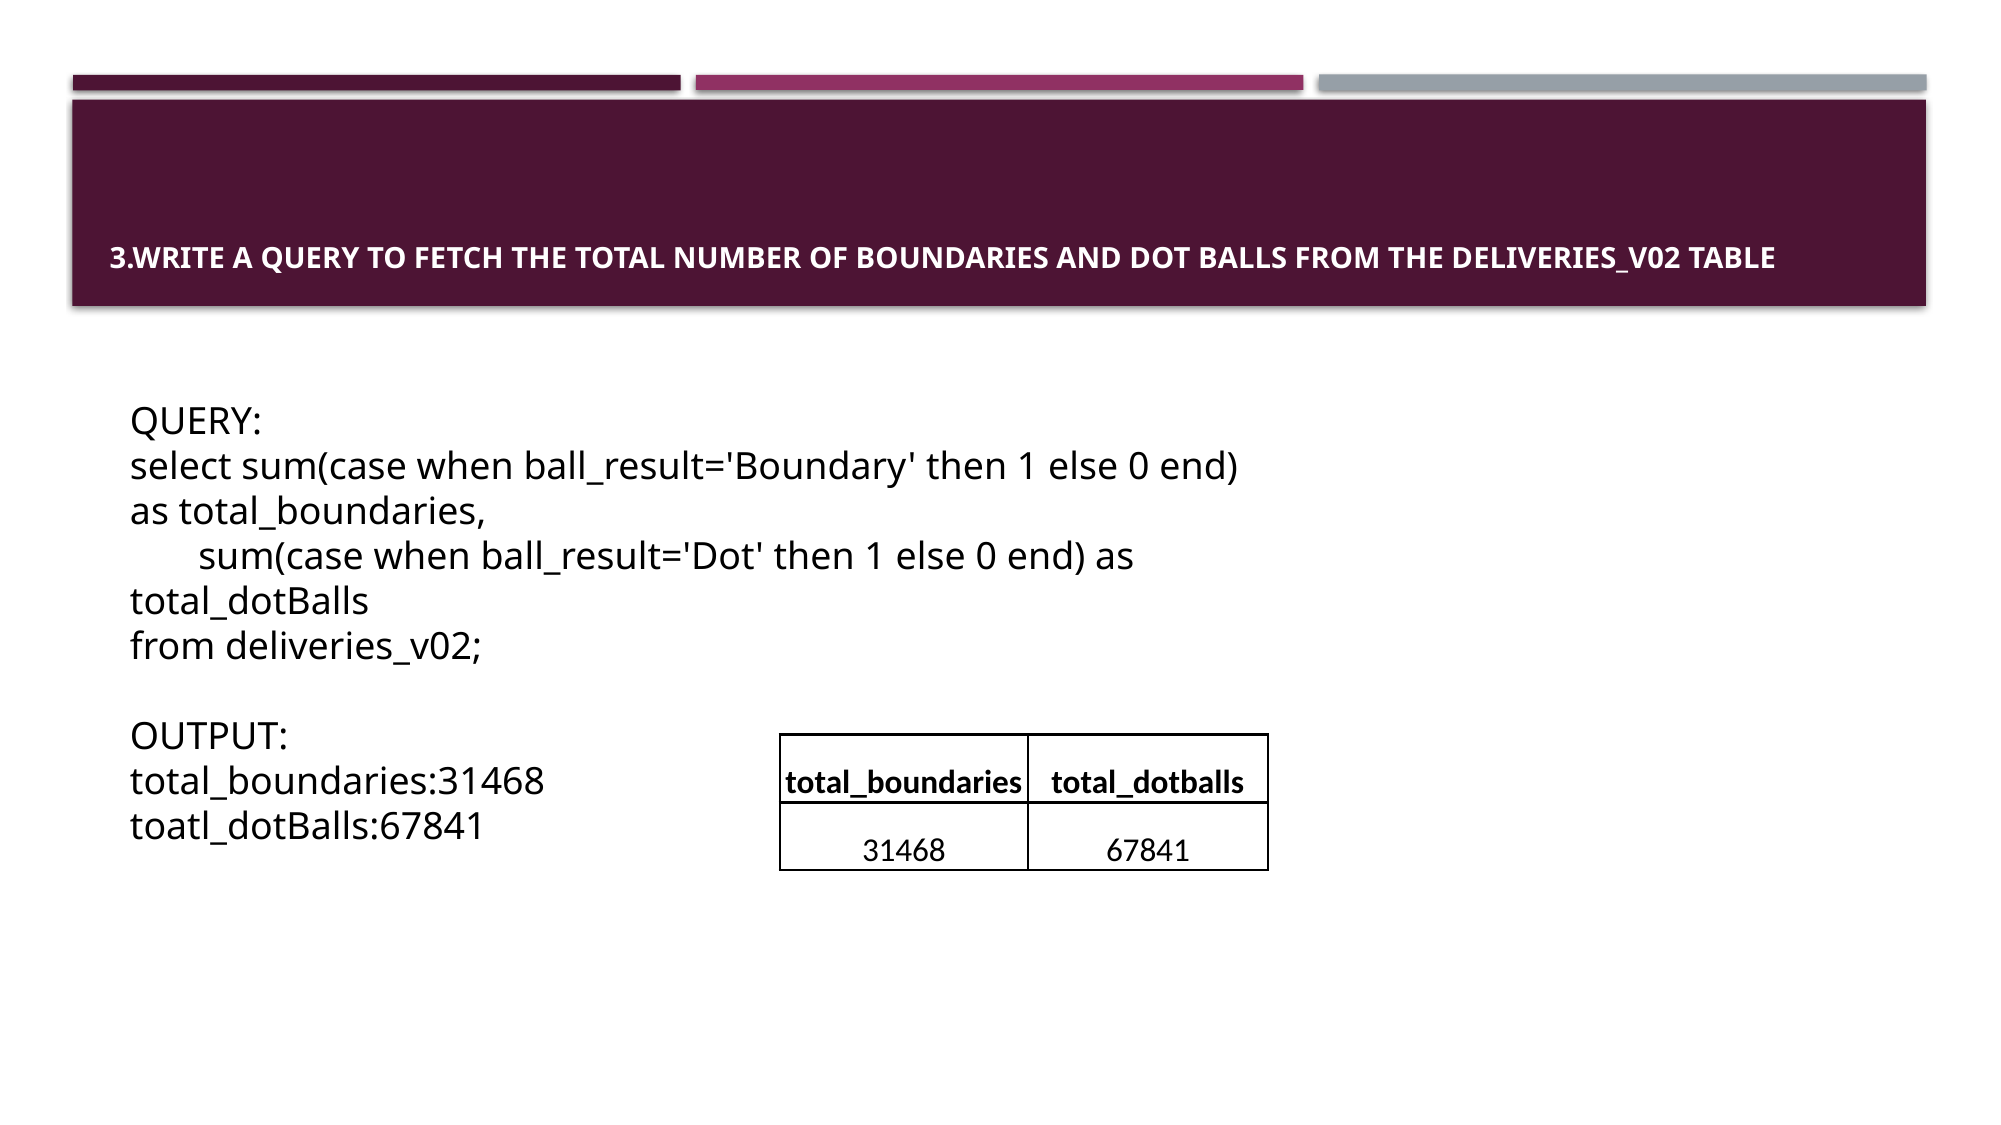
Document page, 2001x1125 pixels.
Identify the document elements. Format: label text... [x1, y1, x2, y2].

table_cell 31468 [781, 804, 1027, 869]
text_box QUERY: select sum(case when ball_result='Boundary' then 1 else 0 end) as total_boundaries, sum(case when ball_result='Dot' then 1 else 0 end) as total_dotBalls from deliveries_v02; OUTPUT: total_boundaries:31468 toatl_dotBalls:67841 [115, 389, 1267, 900]
table_header total_boundaries [781, 736, 1027, 801]
title 3.Write a query to fetch the total number of boundaries and dot balls from the deliveries_v02 table [94, 119, 1904, 282]
table_header total_dotballs [1029, 736, 1267, 801]
table_cell 67841 [1029, 804, 1267, 869]
